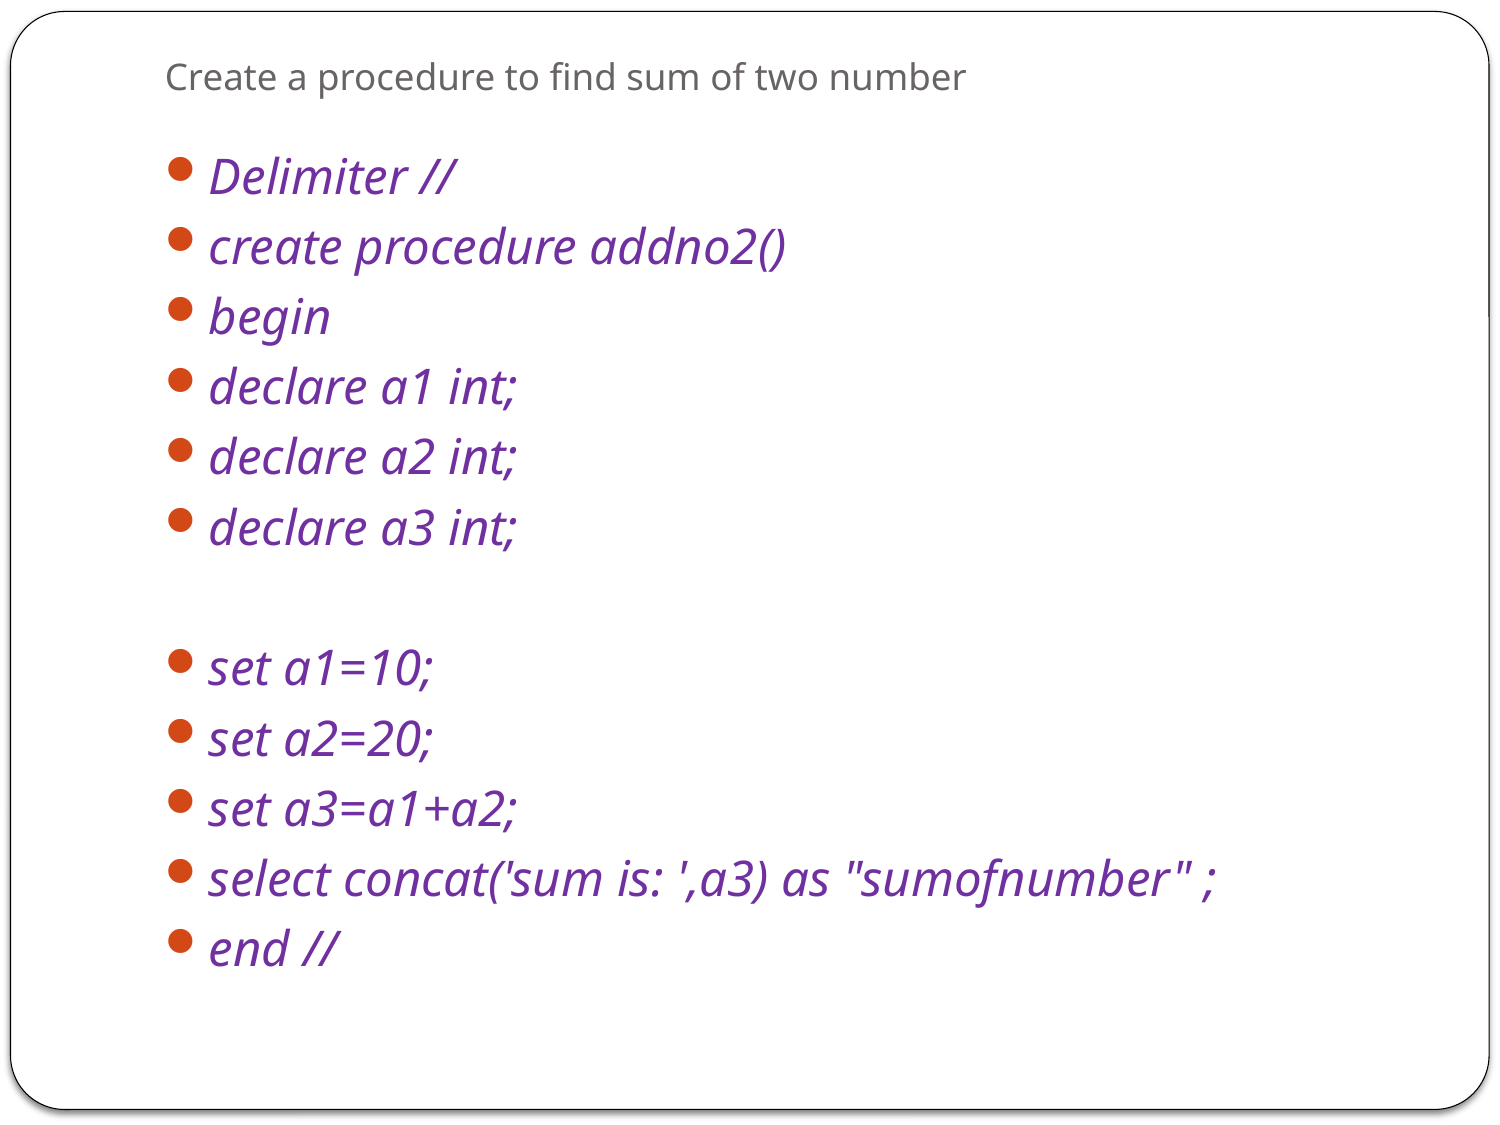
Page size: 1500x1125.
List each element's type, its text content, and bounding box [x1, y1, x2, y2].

list Delimiter // create procedure addno2() begin declare a1 int; declare a2 int; declare a3 int; set a1=10; set a2=20; set a3=a1+a2; select concat('sum is: ',a3) as "sumofnumber" ; end // [150, 137, 1425, 988]
title Create a procedure to find sum of two number [150, 45, 1425, 113]
